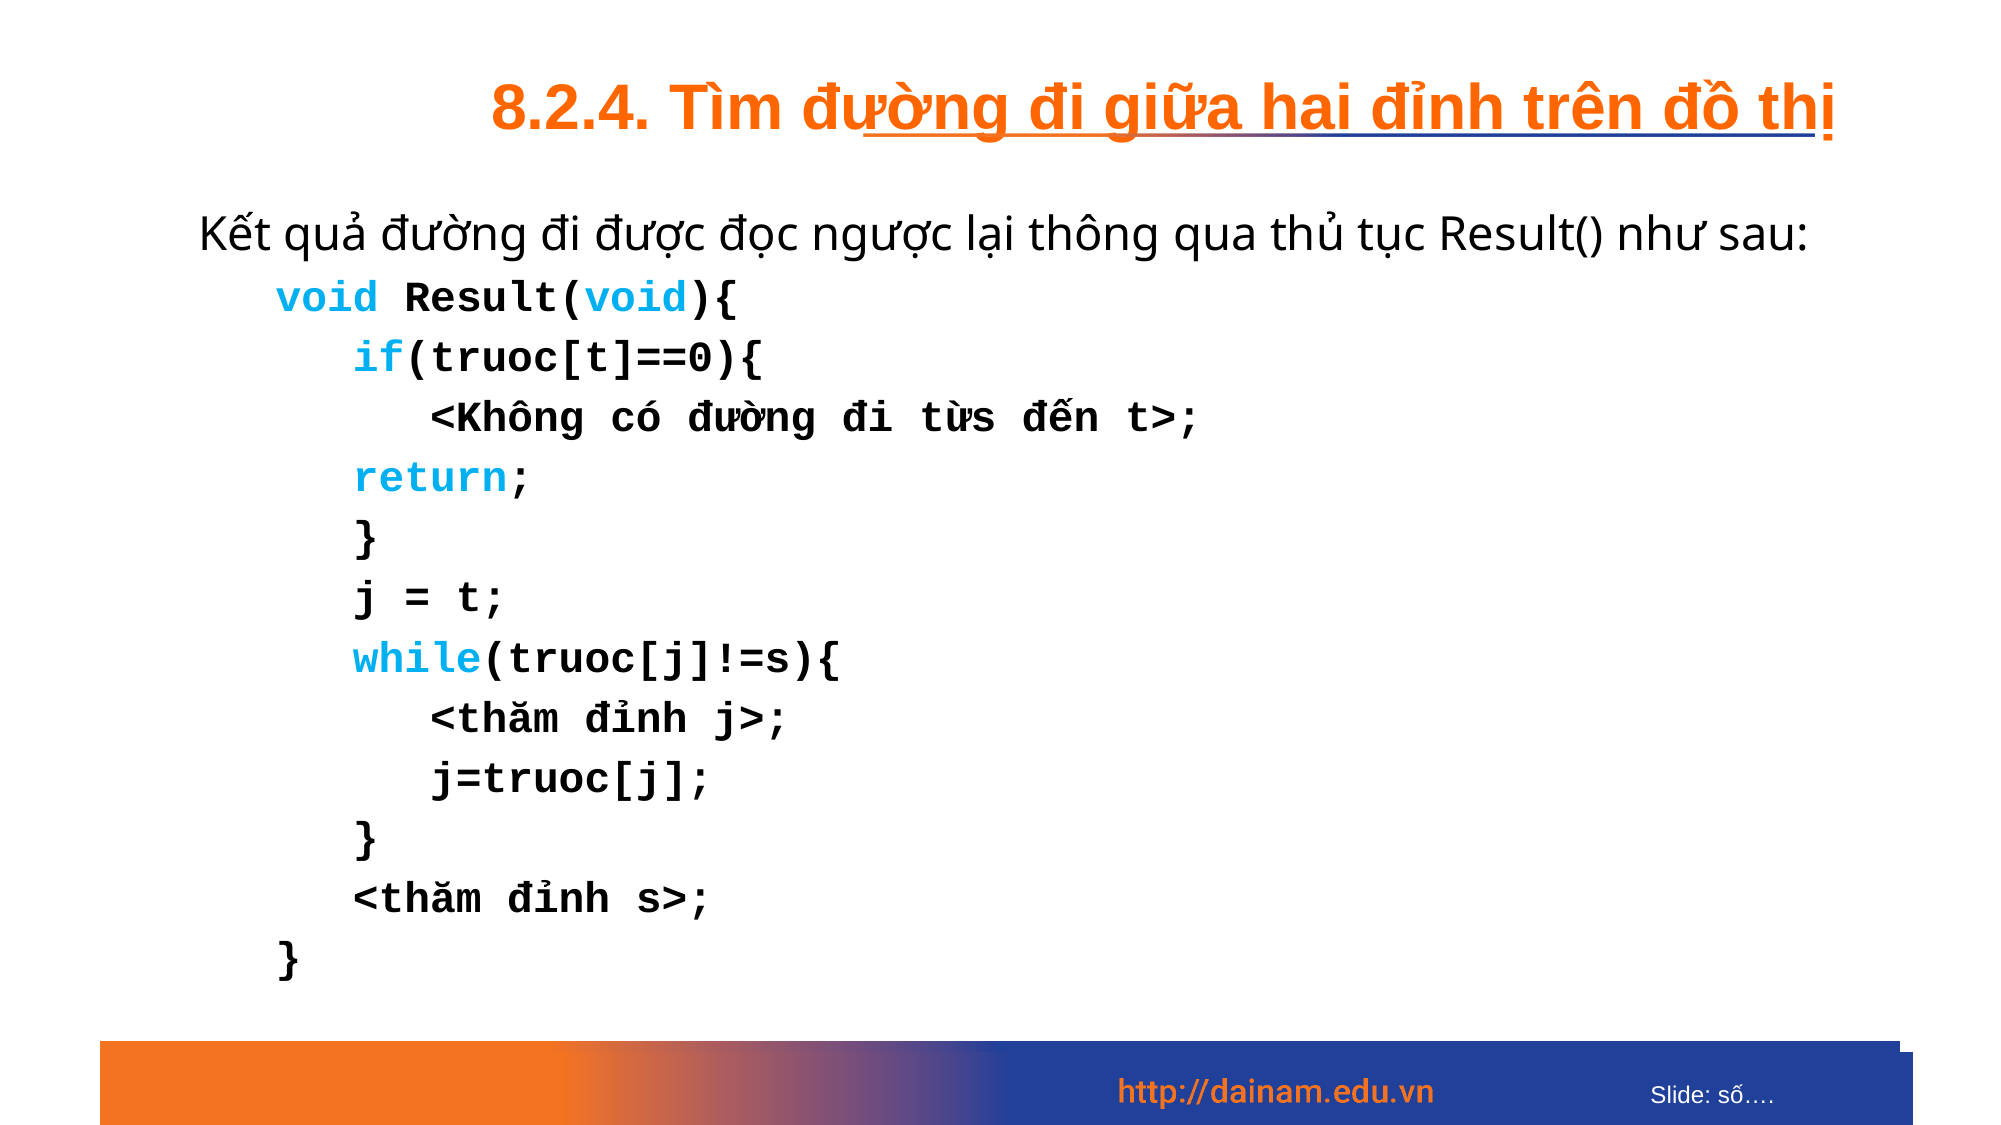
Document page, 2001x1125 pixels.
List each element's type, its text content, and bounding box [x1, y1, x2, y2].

text_box 8.2.4. Tìm đường đi giữa hai đỉnh trên đồ thị [290, 57, 1854, 150]
text_box Kết quả đường đi được đọc ngược lại thông qua thủ tục Result() như sau: void Result(void){ if(truoc[t]==0){ <Không có đường đi từs đến t>; return; } j = t; while(truoc[j]!=s){ <thăm đỉnh j>; j=truoc[j]; } <thăm đỉnh s>; } [181, 194, 1891, 1012]
picture [863, 133, 1815, 138]
picture [99, 1040, 1914, 1125]
